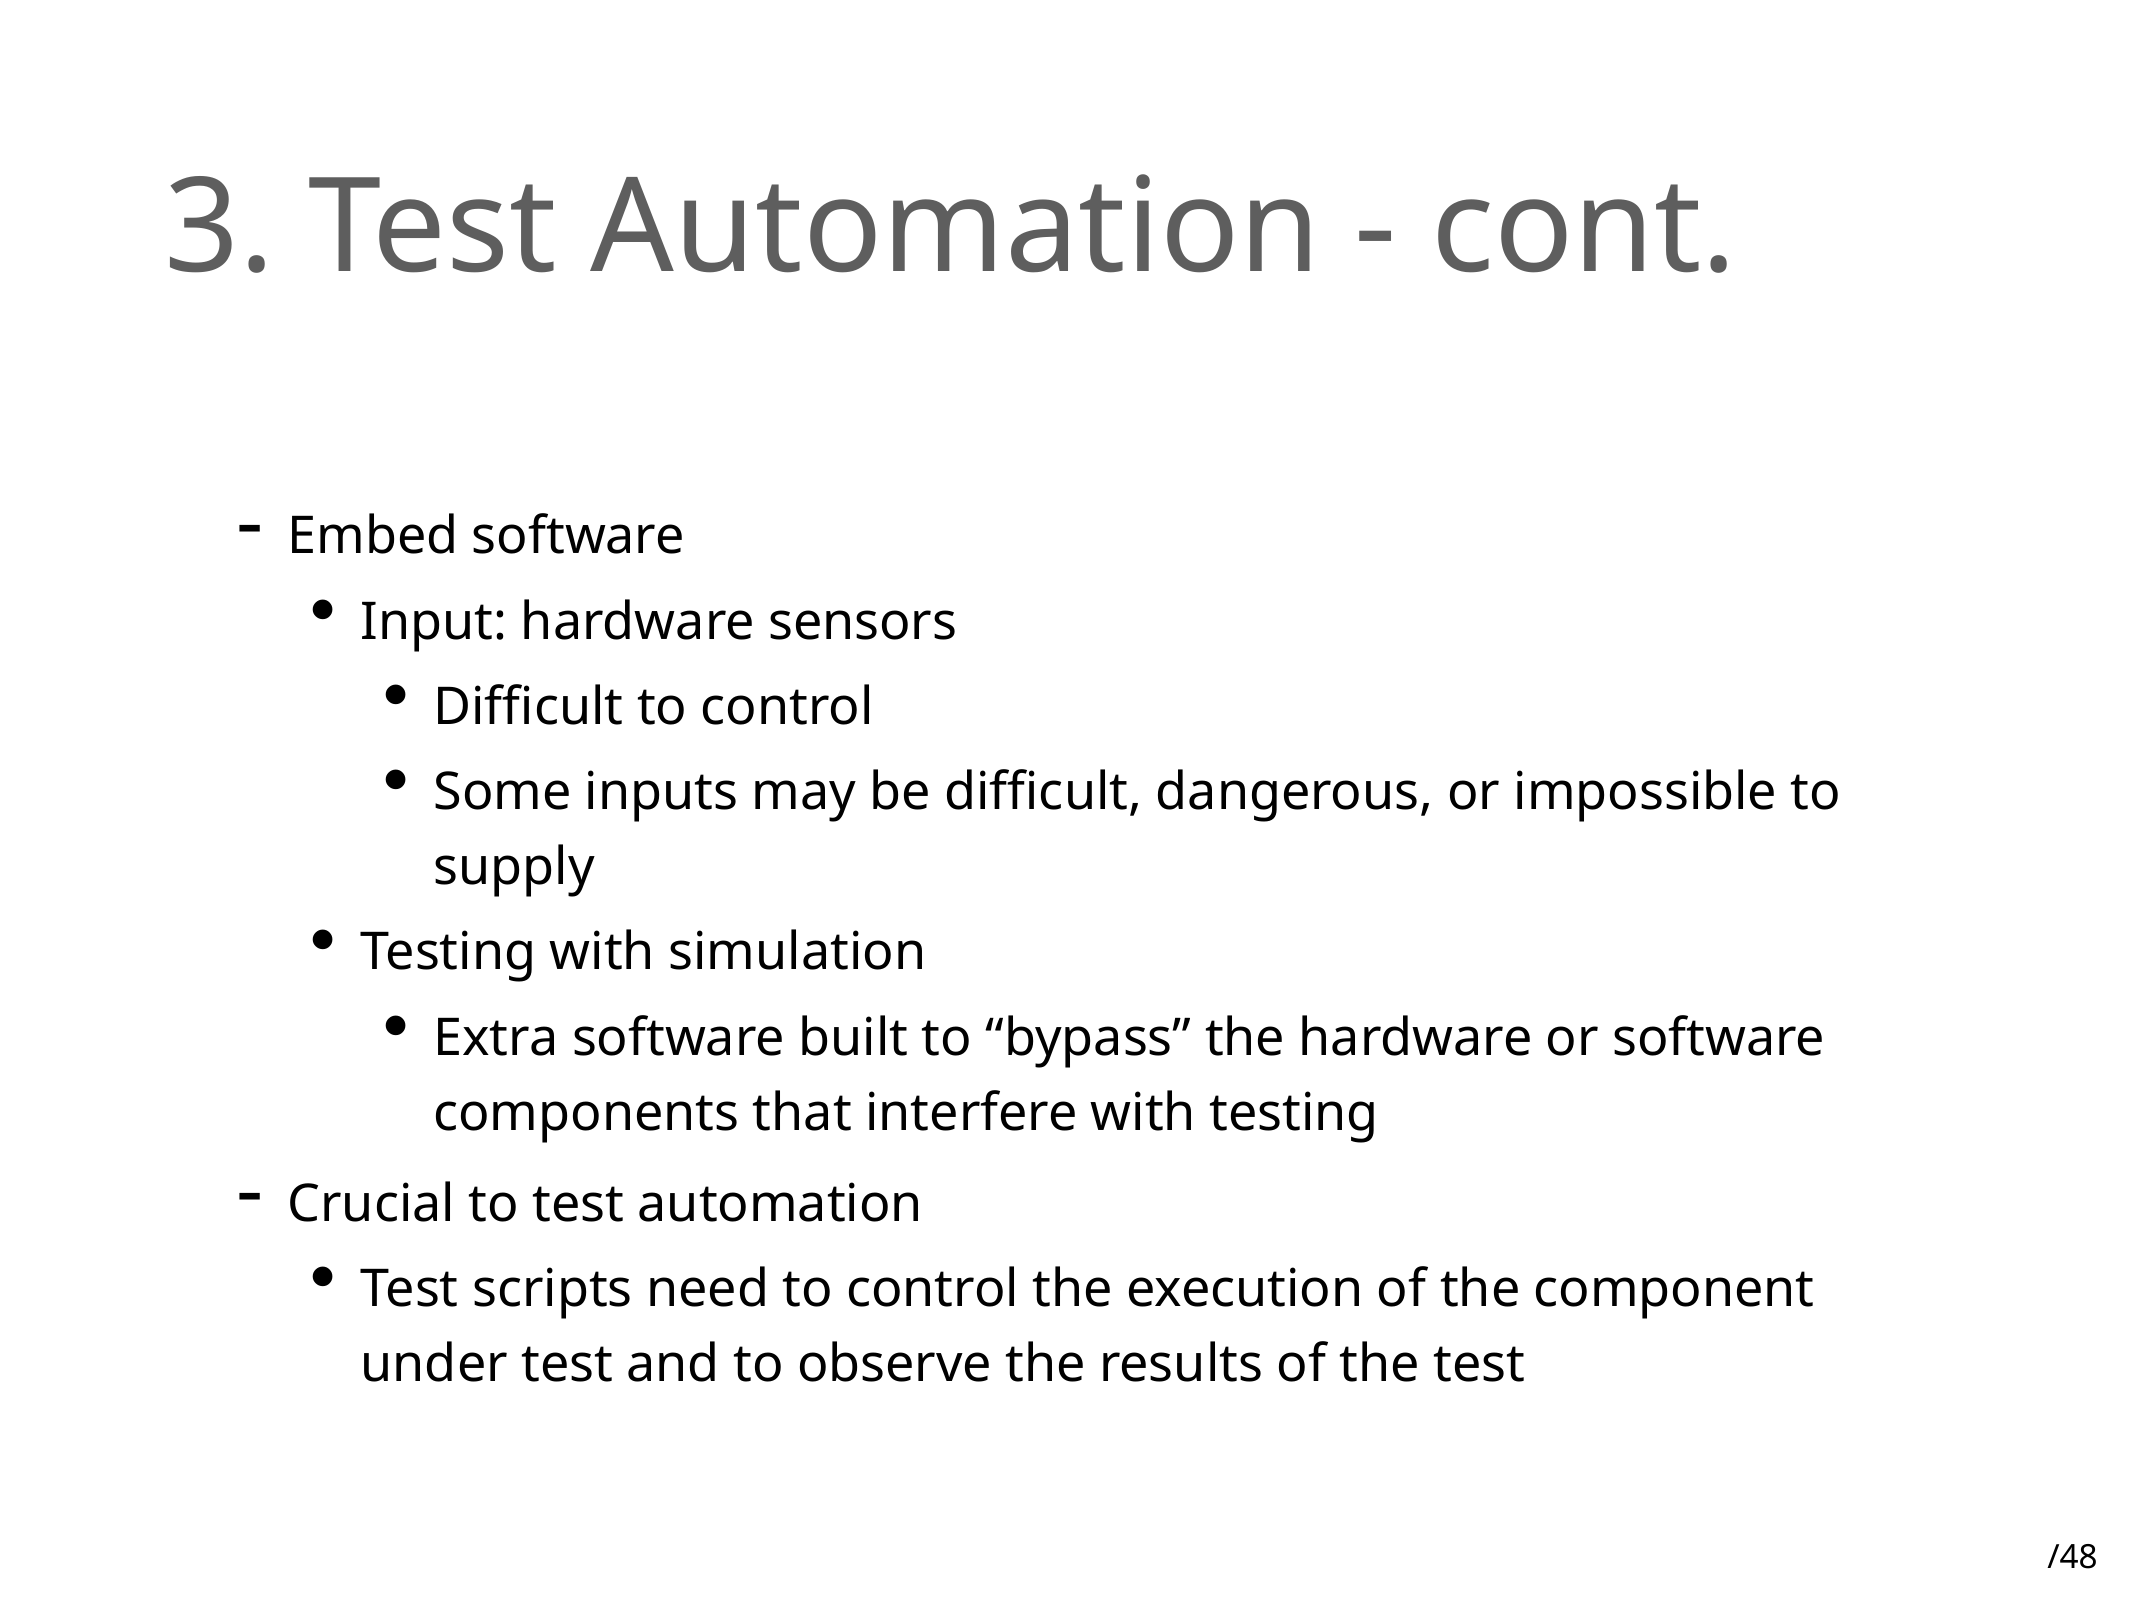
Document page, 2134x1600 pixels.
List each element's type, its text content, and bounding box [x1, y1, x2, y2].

text_box Embed software Input: hardware sensors Difficult to control Some inputs may be difficult, dangerous, or impossible to supply Testing with simulation Extra software built to “bypass” the hardware or software components that interfere with testing Crucial to test automation Test scripts need to control the execution of the component under test and to observe the results of the test [156, 425, 1978, 1457]
title 3. Test Automation - cont. [155, 41, 1978, 397]
slide_number [2000, 1526, 2057, 1582]
